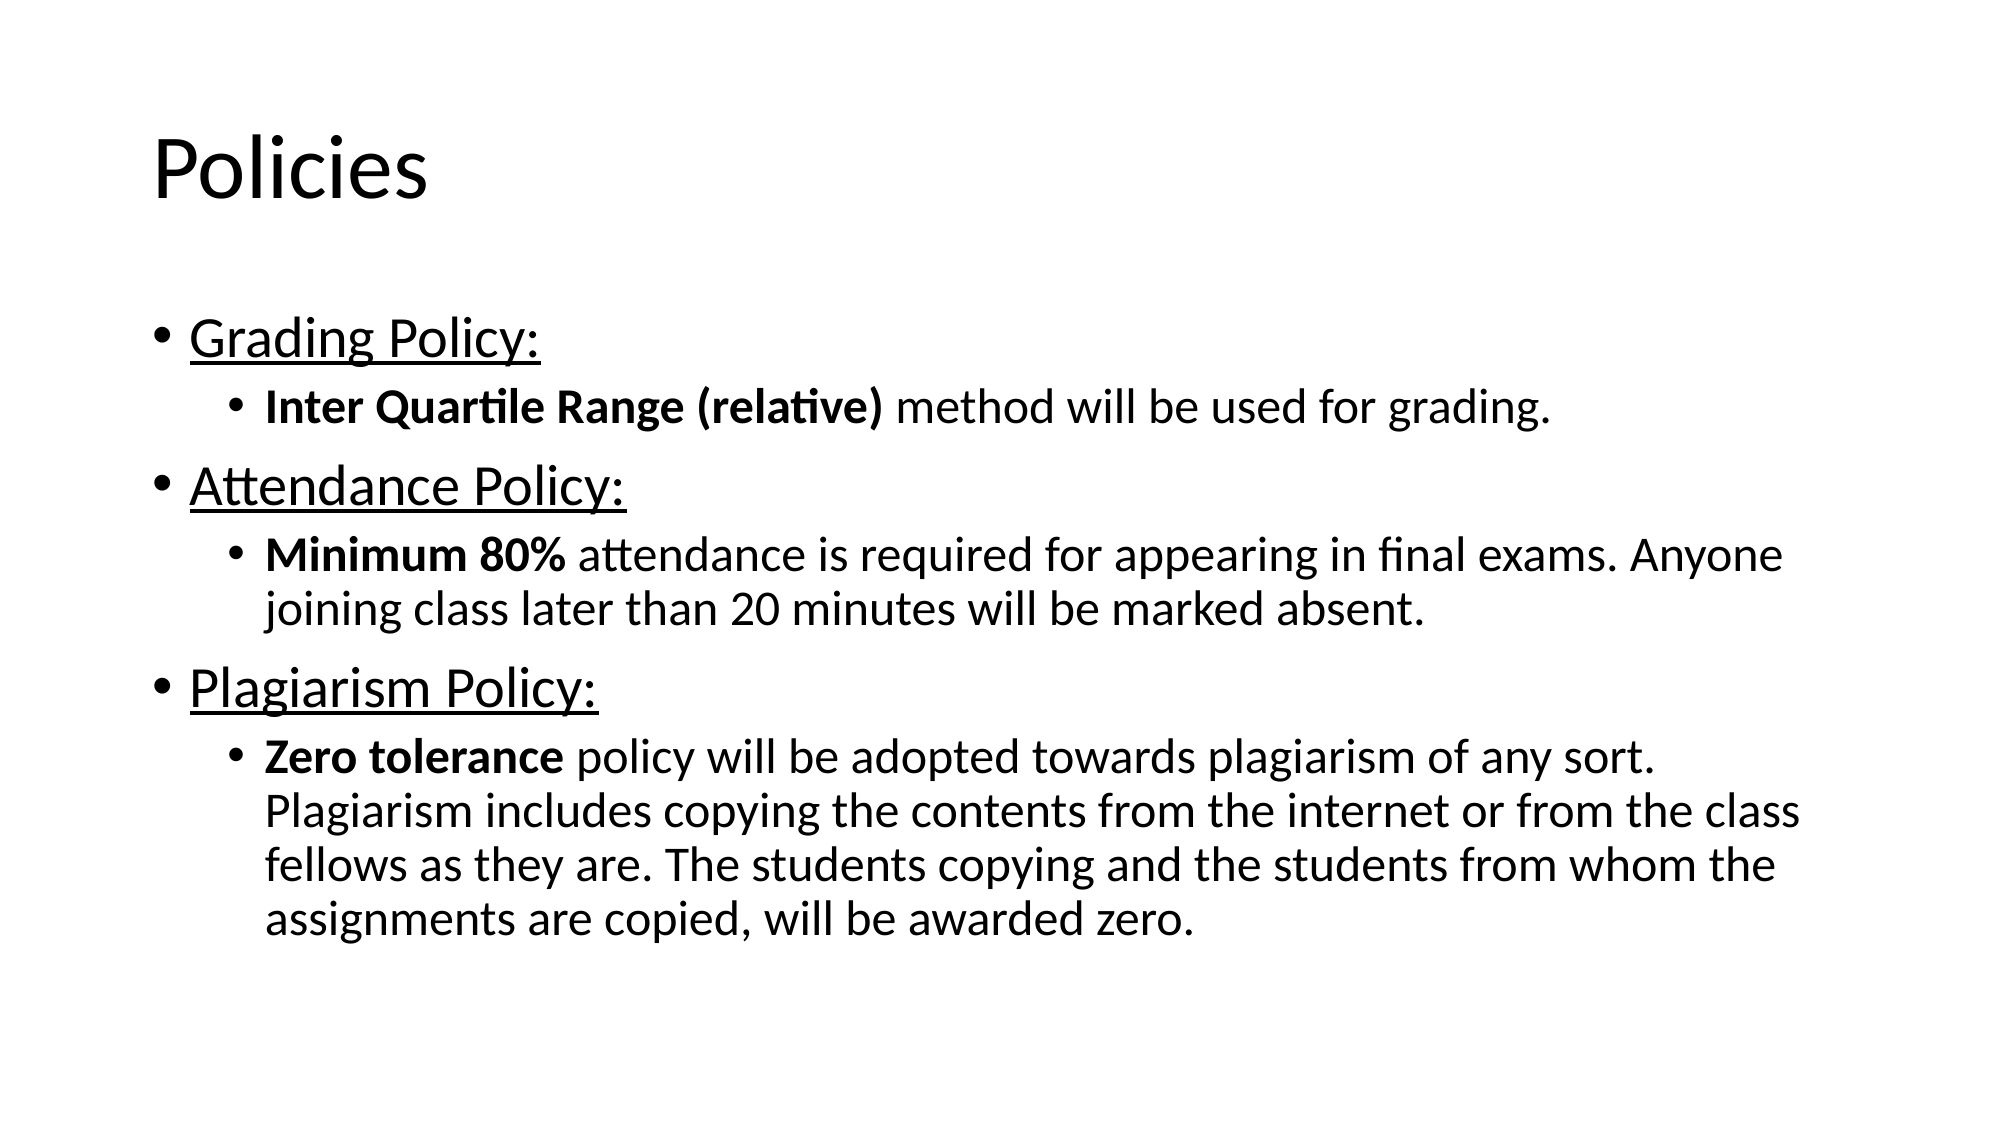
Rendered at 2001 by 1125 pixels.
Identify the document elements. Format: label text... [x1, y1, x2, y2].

text_box Policies [137, 59, 1863, 278]
text_box Grading Policy: Inter Quartile Range (relative) method will be used for grading. Attendance Policy: Minimum 80% attendance is required for appearing in final exams. Anyone joining class later than 20 minutes will be marked absent. Plagiarism Policy: Zero tolerance policy will be adopted towards plagiarism of any sort. Plagiarism includes copying the contents from the internet or from the class fellows as they are. The students copying and the students from whom the assignments are copied, will be awarded zero. [137, 299, 1863, 1014]
